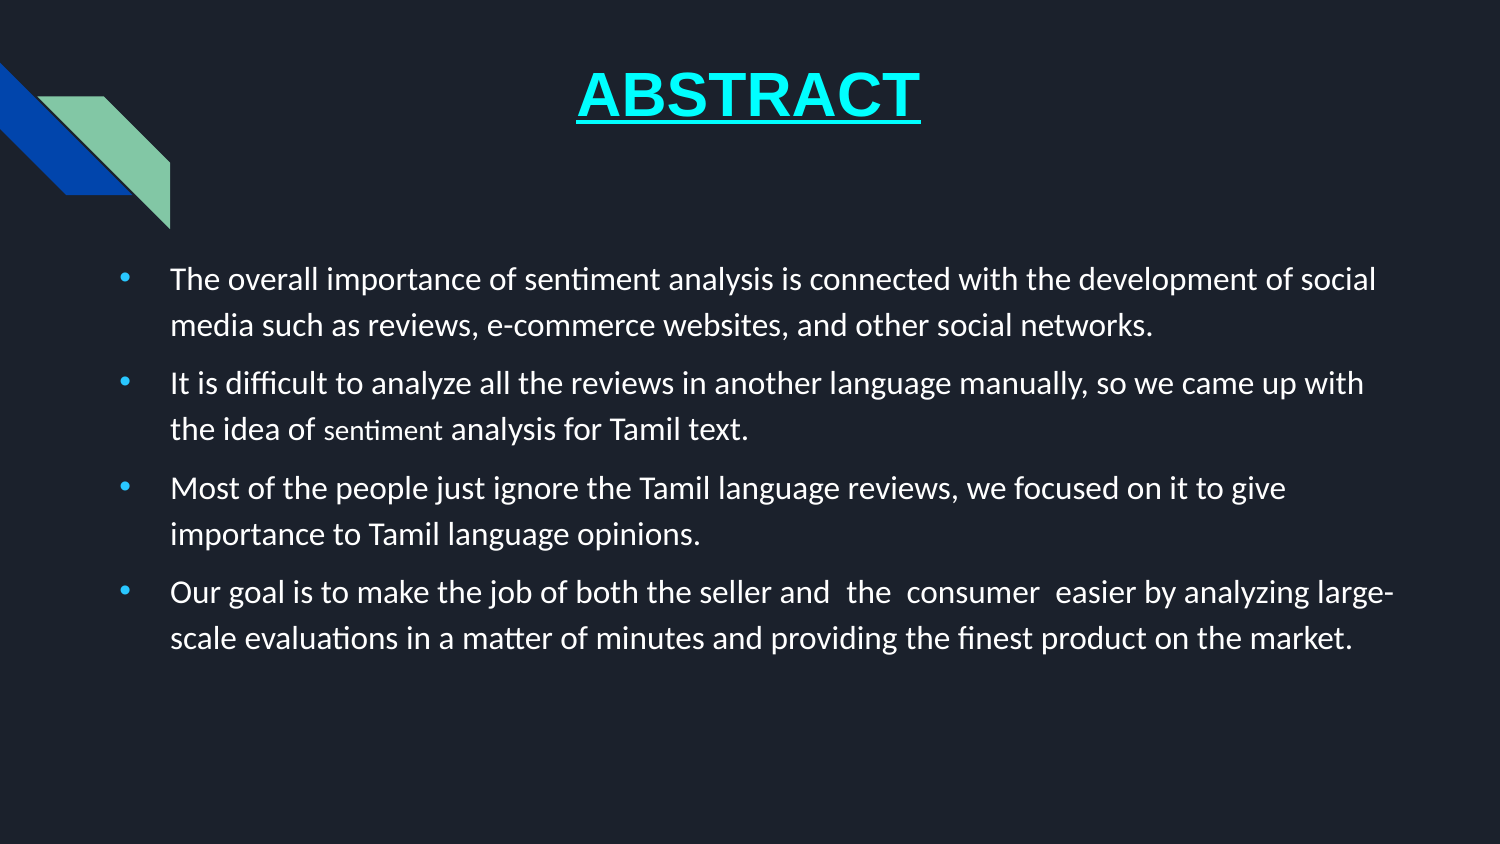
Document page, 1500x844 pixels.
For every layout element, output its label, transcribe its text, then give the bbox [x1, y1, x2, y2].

text_box The overall importance of sentiment analysis is connected with the development of social media such as reviews, e-commerce websites, and other social networks. It is difficult to analyze all the reviews in another language manually, so we came up with the idea of sentiment analysis for Tamil text. Most of the people just ignore the Tamil language reviews, we focused on it to give importance to Tamil language opinions. Our goal is to make the job of both the seller and the consumer easier by analyzing large-scale evaluations in a matter of minutes and providing the finest product on the market. [80, 236, 1420, 763]
text_box ABSTRACT [561, 39, 939, 150]
